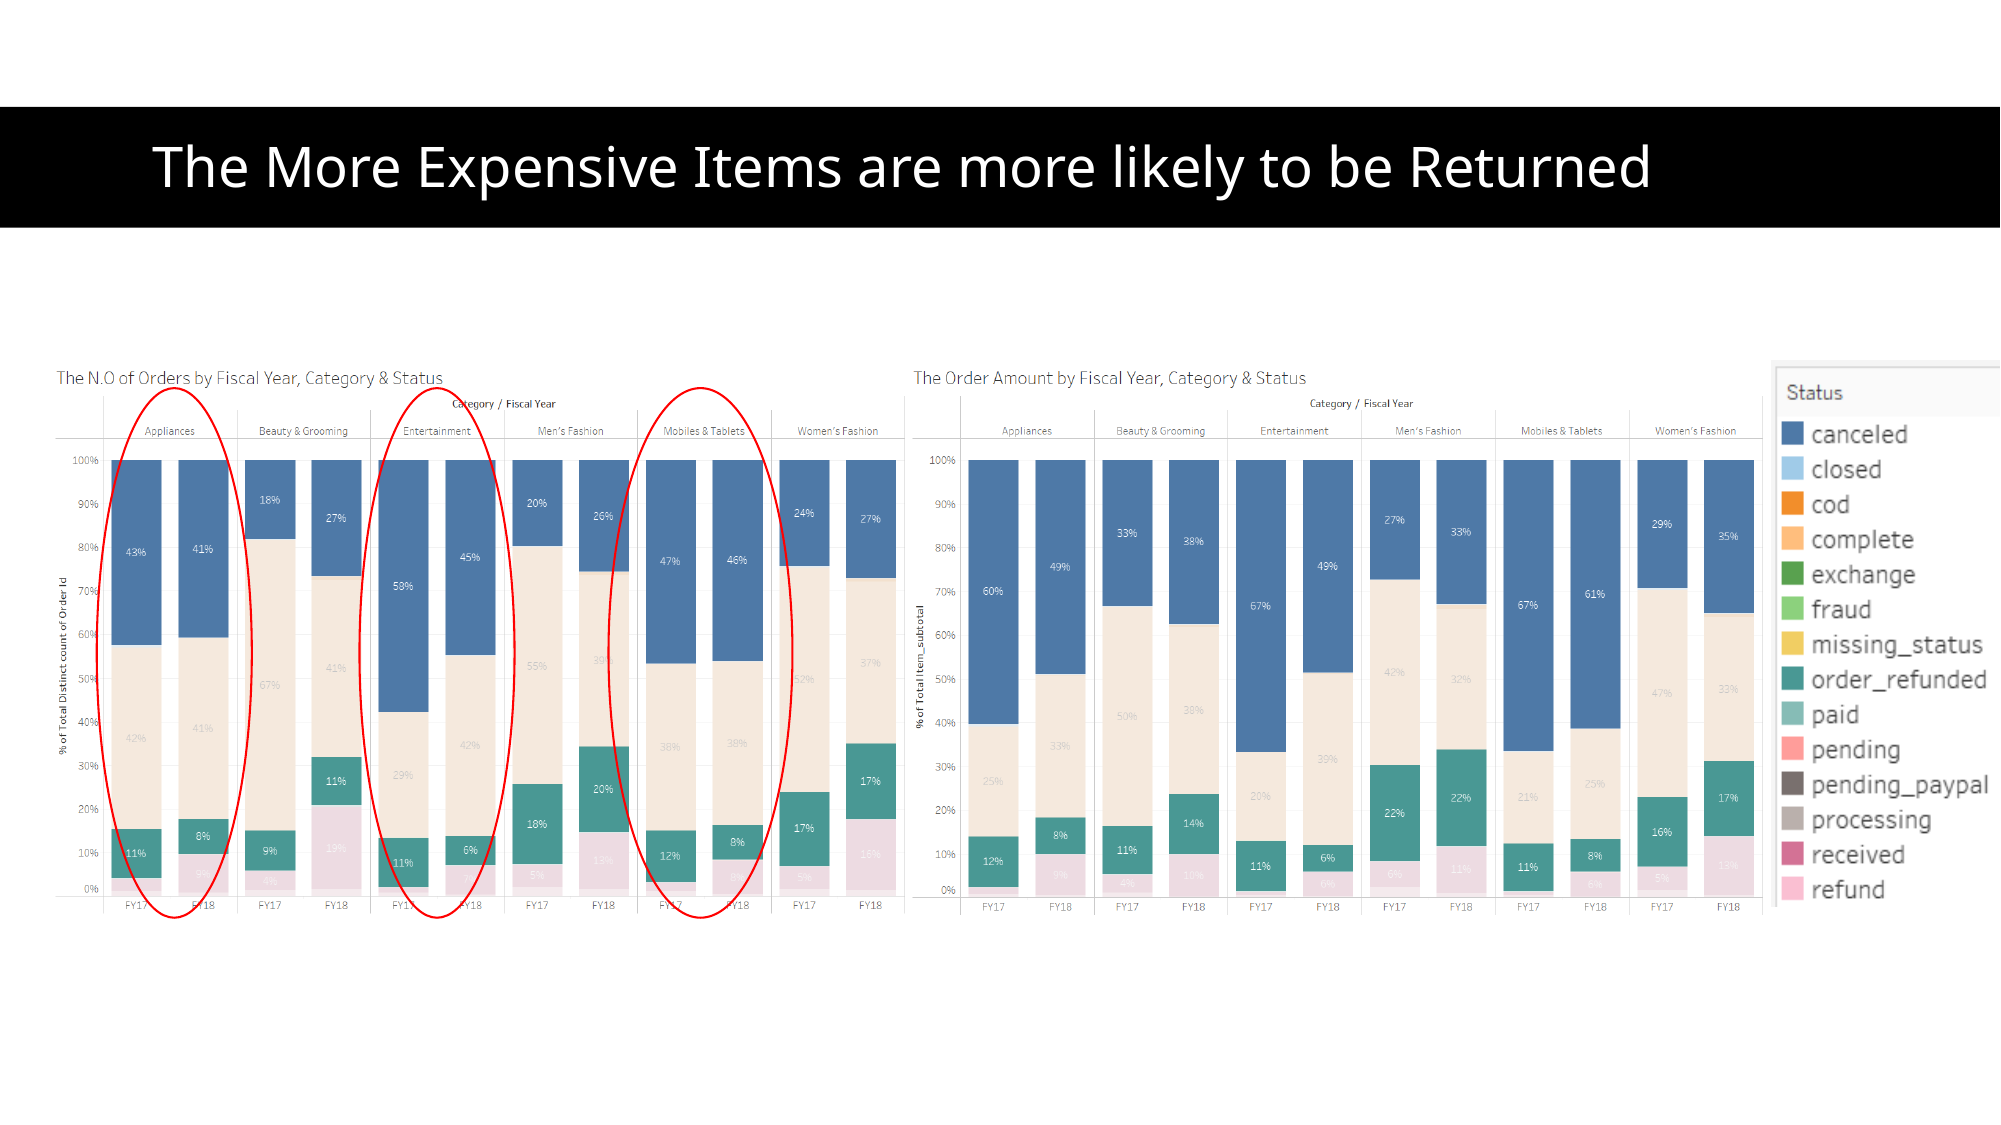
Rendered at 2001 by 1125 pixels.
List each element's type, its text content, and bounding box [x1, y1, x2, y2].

text_box [0, 106, 2000, 229]
title The More Expensive Items are more likely to be Returned [137, 110, 1863, 228]
picture [49, 360, 1764, 918]
picture [1771, 360, 2000, 907]
